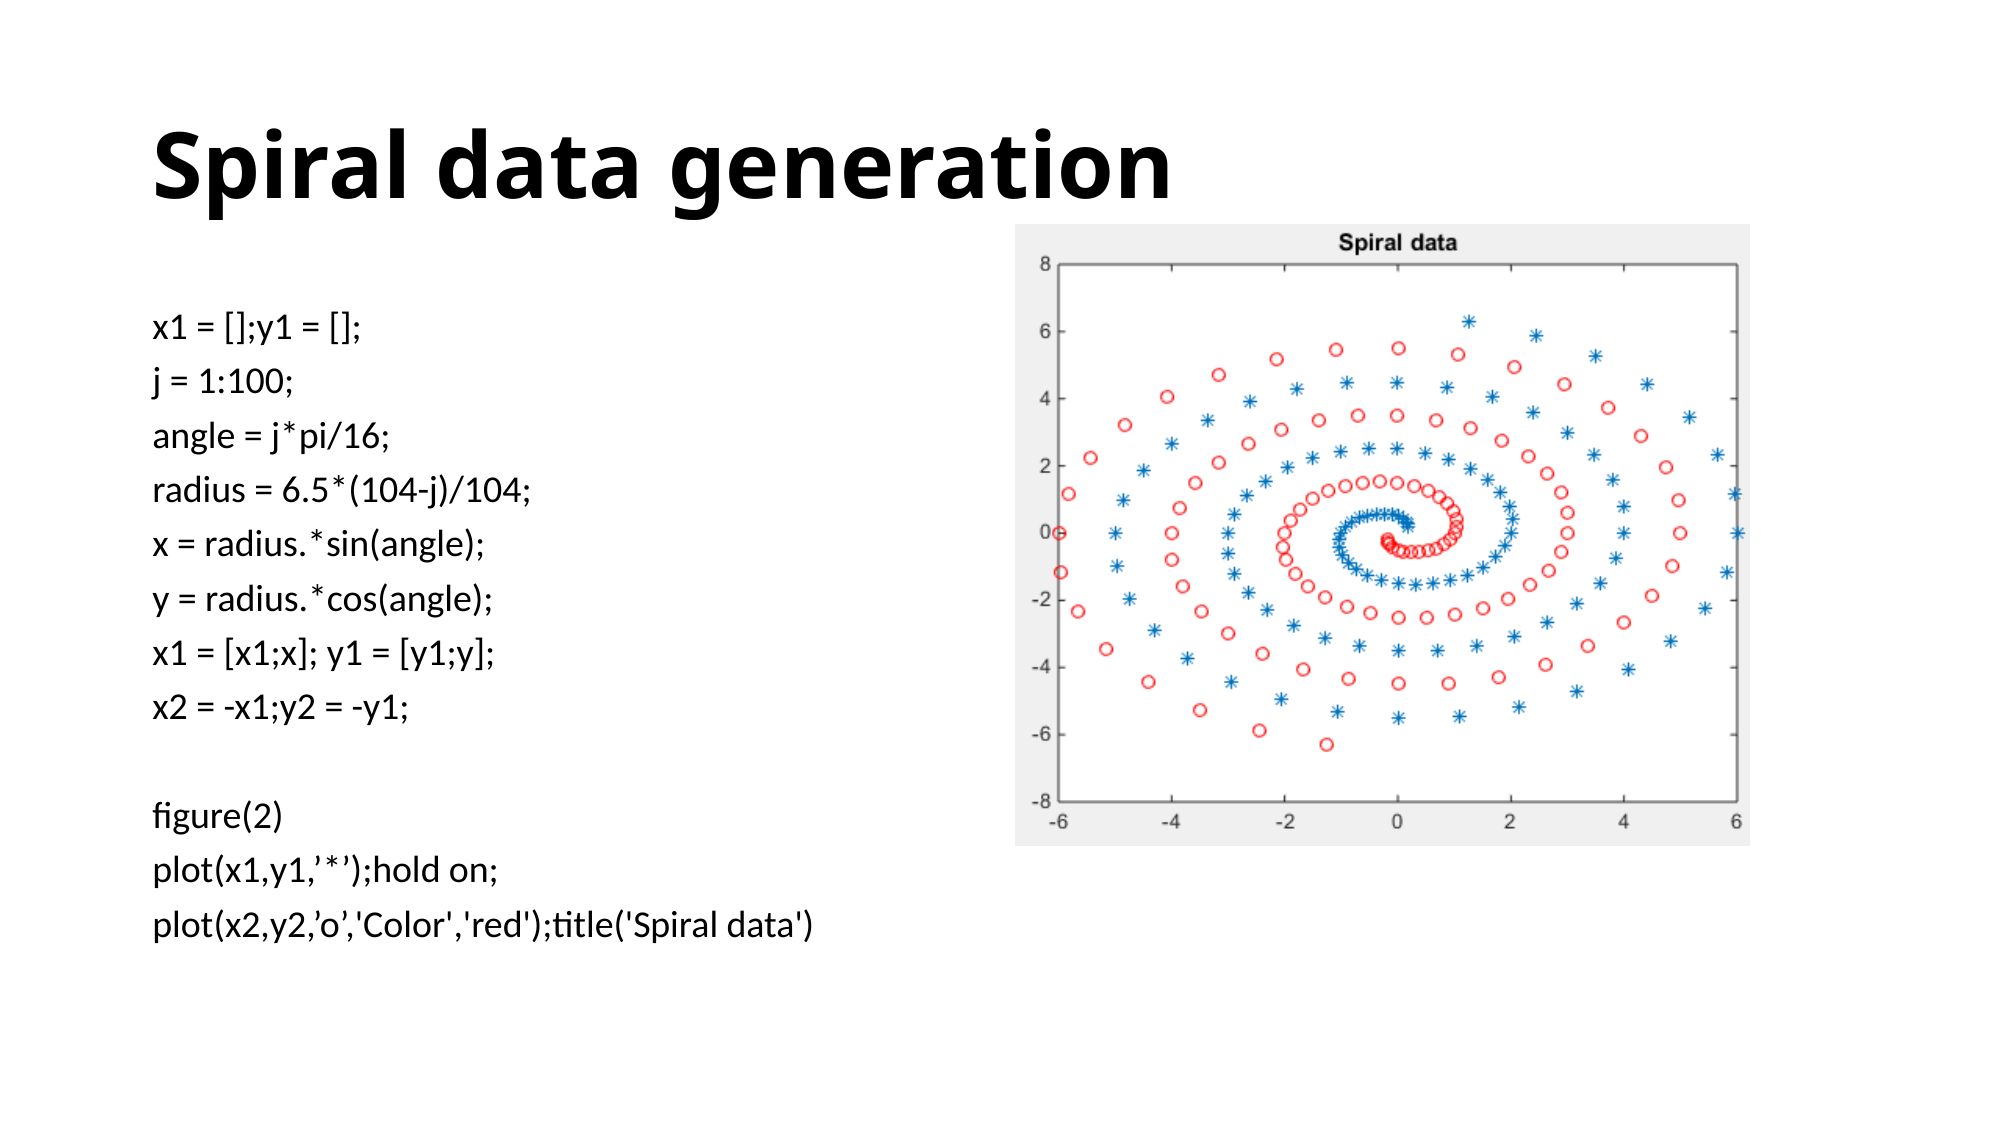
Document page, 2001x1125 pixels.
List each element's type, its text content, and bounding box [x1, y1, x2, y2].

list x1 = [];y1 = []; j = 1:100; angle = j*pi/16; radius = 6.5*(104-j)/104; x = radius.*sin(angle); y = radius.*cos(angle); x1 = [x1;x]; y1 = [y1;y]; x2 = -x1;y2 = -y1; figure(2) plot(x1,y1,’*’);hold on; plot(x2,y2,’o’,'Color','red');title('Spiral data') [137, 299, 1863, 1014]
title Spiral data generation [137, 59, 1863, 278]
picture [1015, 224, 1750, 846]
